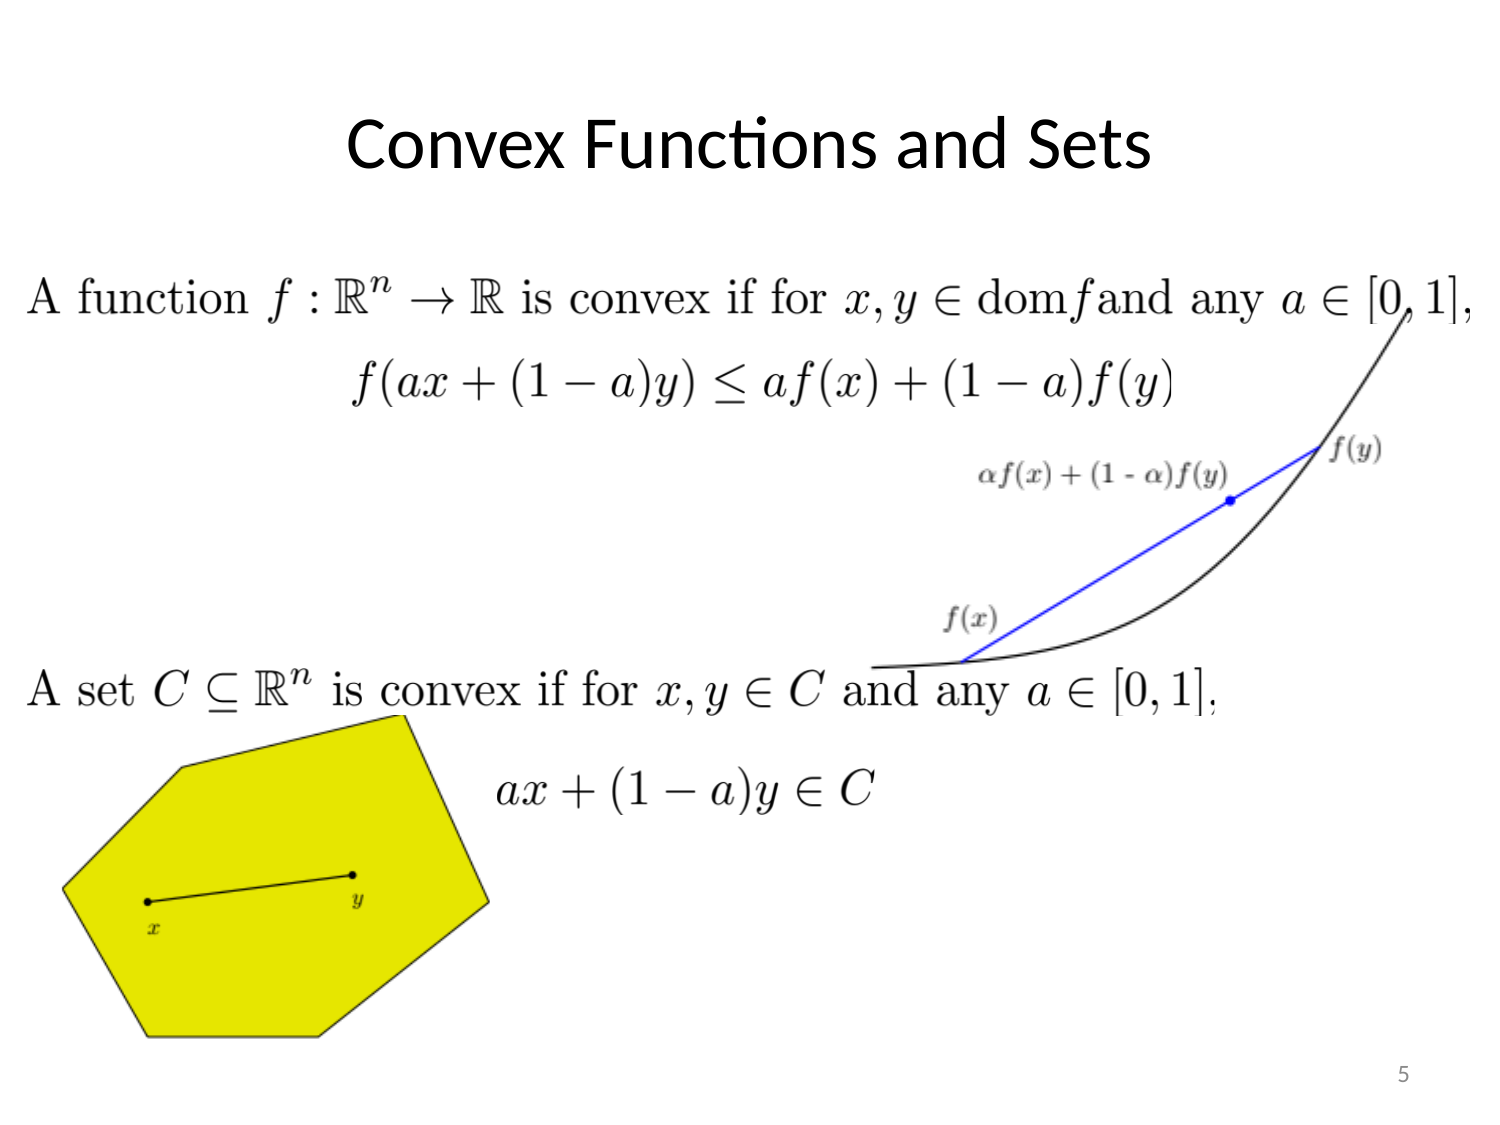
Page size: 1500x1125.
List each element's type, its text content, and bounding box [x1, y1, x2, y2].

title Convex Functions and Sets [75, 45, 1425, 233]
slide_number 5 [1074, 1042, 1425, 1103]
picture [26, 274, 1471, 1039]
